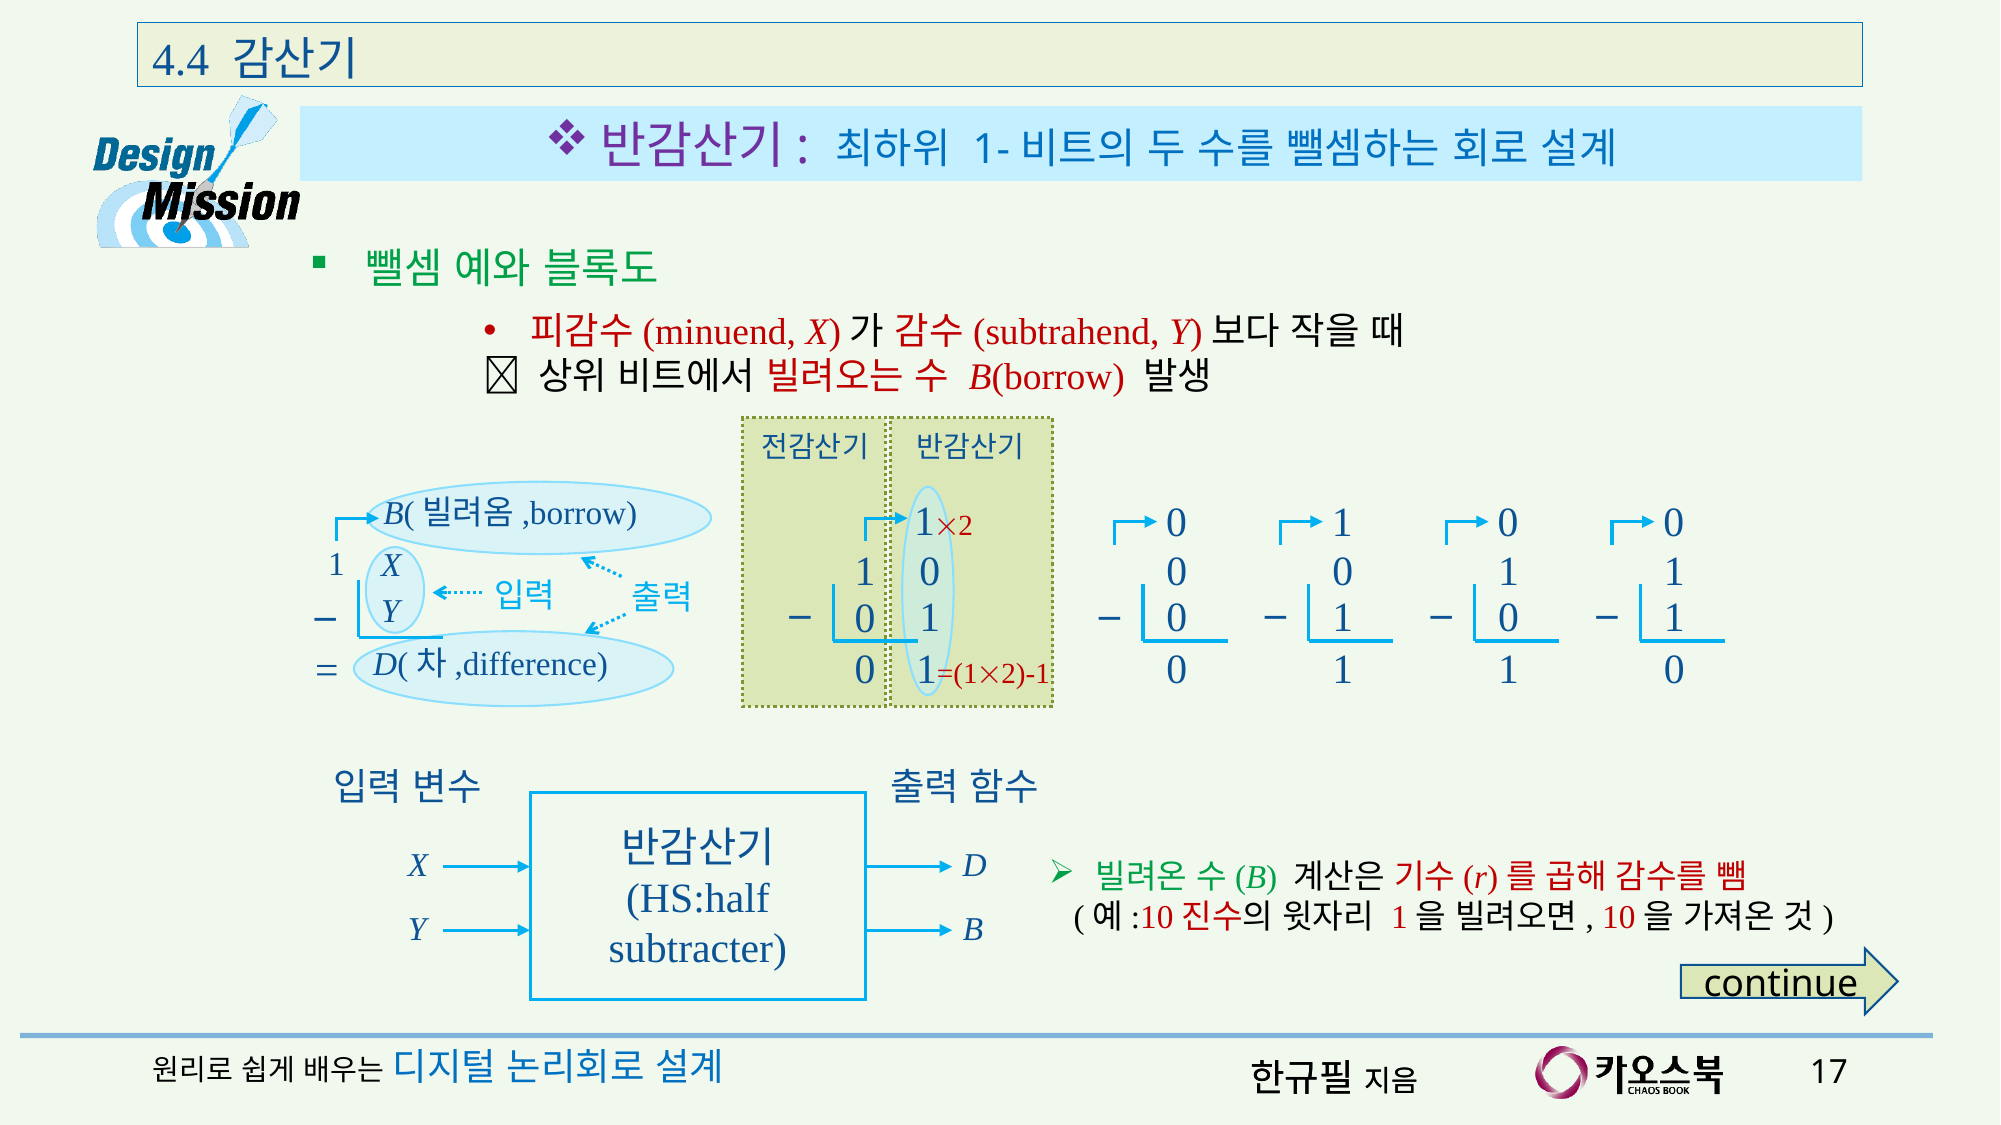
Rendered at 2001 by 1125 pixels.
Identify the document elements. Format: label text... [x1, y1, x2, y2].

picture [104, 144, 110, 163]
text_box 반감산기: 최하위 1-비트의 두 수를 뺄셈하는 회로 설계 [300, 106, 1863, 181]
text_box 4.4 감산기 [137, 22, 1863, 87]
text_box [299, 417, 1725, 707]
text_box 뺄셈 예와 블록도 [294, 234, 824, 300]
slide_number 17 [1769, 1042, 1863, 1103]
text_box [318, 755, 1073, 1000]
text_box 빌려온 수(B) 계산은 기수(r)를 곱해 감수를 뺌 (예:10진수의 윗자리 1을 빌려오면, 10을 가져온 것) [1073, 848, 1863, 943]
picture [93, 95, 300, 248]
text_box 피감수(minuend, X)가 감수(subtrahend, Y)보다 작을 때  상위 비트에서 빌려오는 수 B(borrow) 발생 [318, 299, 1863, 405]
footer 원리로 쉽게 배우는 디지털 논리회로 설계 [137, 1035, 832, 1096]
picture [1535, 1046, 1723, 1099]
text_box continue [1679, 946, 1900, 1017]
